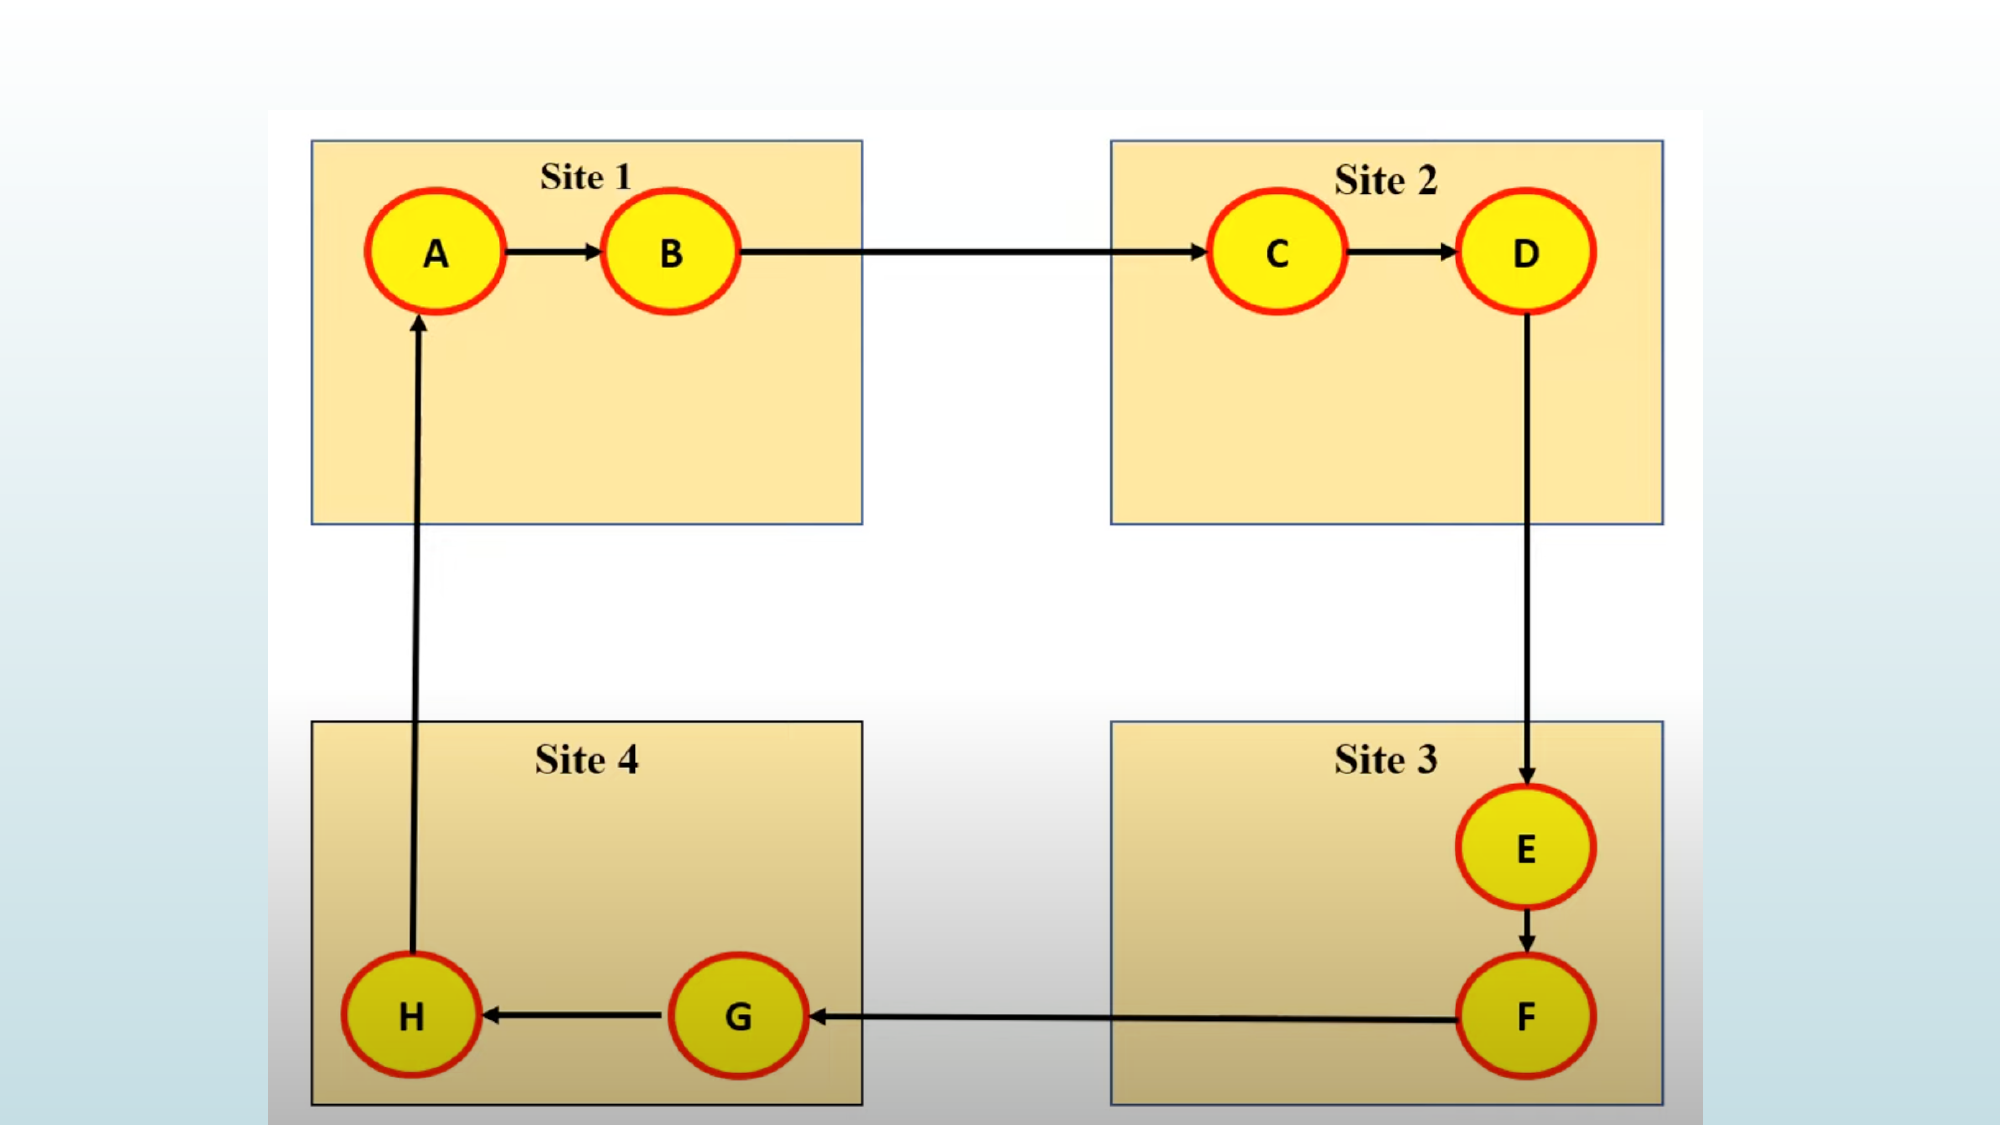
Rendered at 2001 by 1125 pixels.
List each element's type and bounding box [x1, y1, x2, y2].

picture [268, 110, 1703, 1125]
